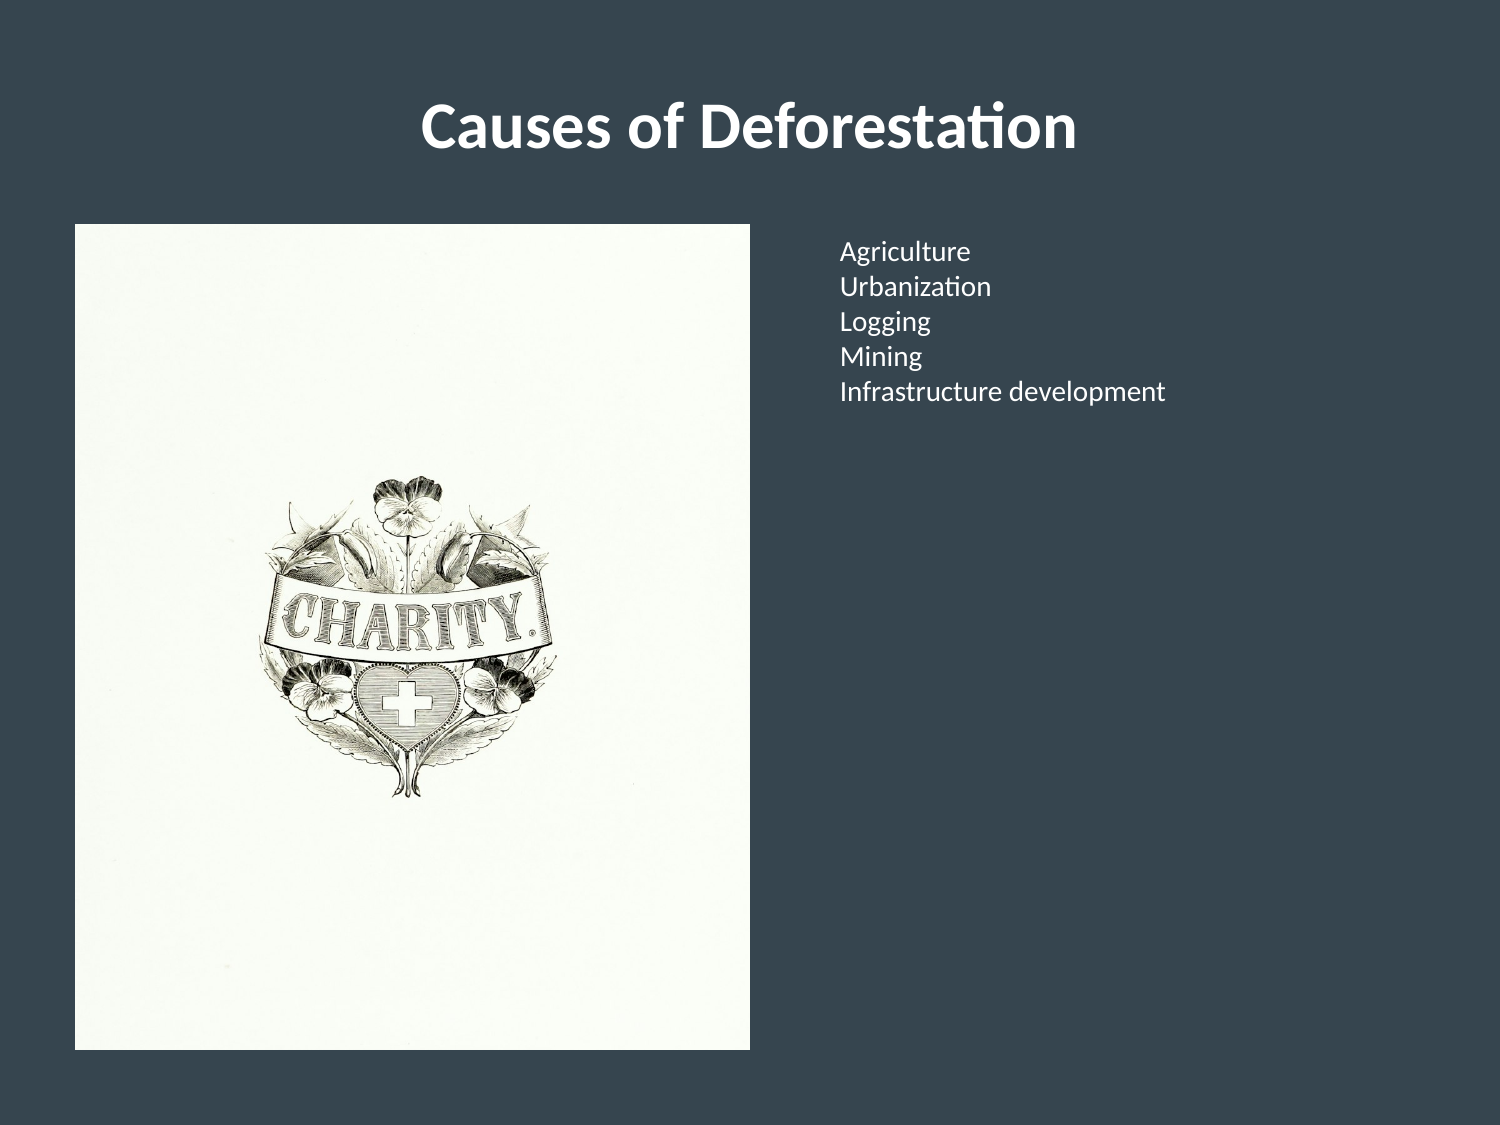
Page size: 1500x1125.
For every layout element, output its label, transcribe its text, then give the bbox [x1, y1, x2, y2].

picture [74, 224, 751, 1051]
text_box Agriculture Urbanization Logging Mining Infrastructure development [824, 224, 1500, 415]
text_box Causes of Deforestation [406, 74, 1094, 170]
